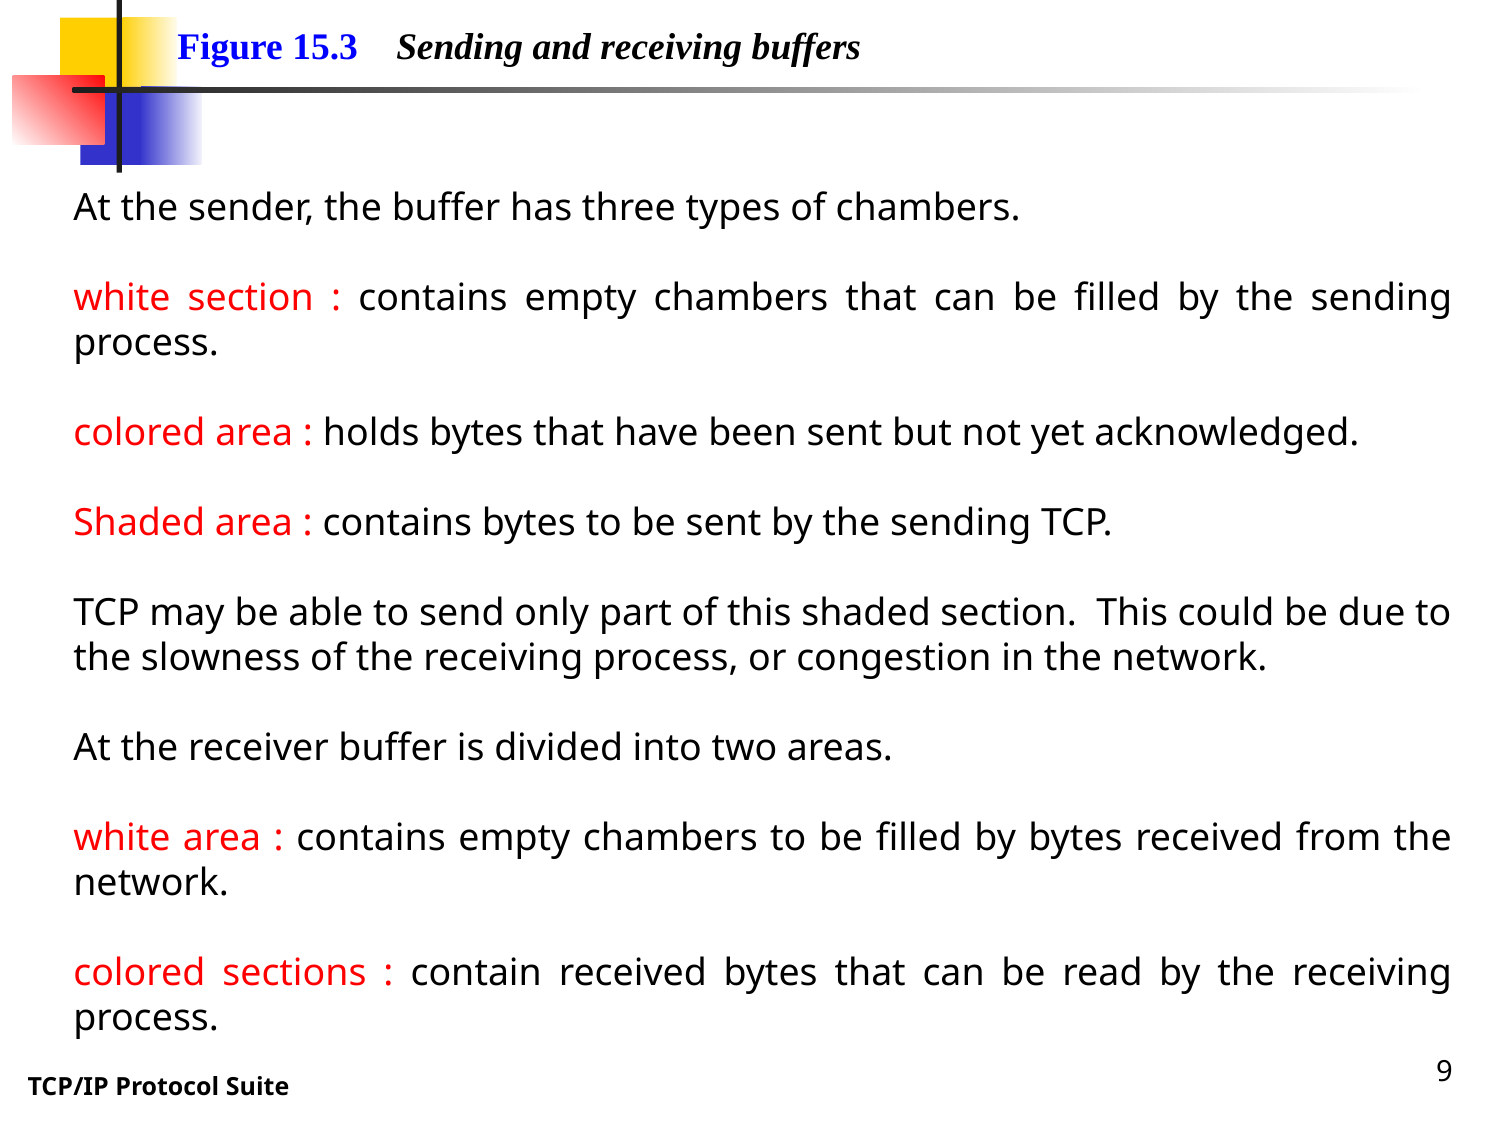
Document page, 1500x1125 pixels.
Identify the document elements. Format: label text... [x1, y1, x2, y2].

text_box [80, 93, 116, 165]
slide_number 9 [1155, 1046, 1468, 1100]
text_box [141, 93, 202, 165]
text_box Figure 15.3 Sending and receiving buffers [162, 14, 1100, 75]
text_box [122, 93, 141, 165]
footer TCP/IP Protocol Suite [12, 1032, 488, 1108]
text_box [116, 0, 122, 87]
text_box [12, 75, 105, 145]
text_box [116, 93, 122, 173]
text_box At the sender, the buffer has three types of chambers. white section : contains empty chambers that can be filled by the sending process. colored area : holds bytes that have been sent but not yet acknowledged. Shaded area : contains bytes to be sent by the sending TCP. TCP may be able to send only part of this shaded section. This could be due to the slowness of the receiving process, or congestion in the network. At the receiver buffer is divided into two areas. white area : contains empty chambers to be filled by bytes received from the network. colored sections : contain received bytes that can be read by the receiving process. [58, 175, 1468, 1046]
text_box [60, 17, 116, 86]
text_box [122, 17, 177, 86]
text_box [72, 87, 1423, 93]
